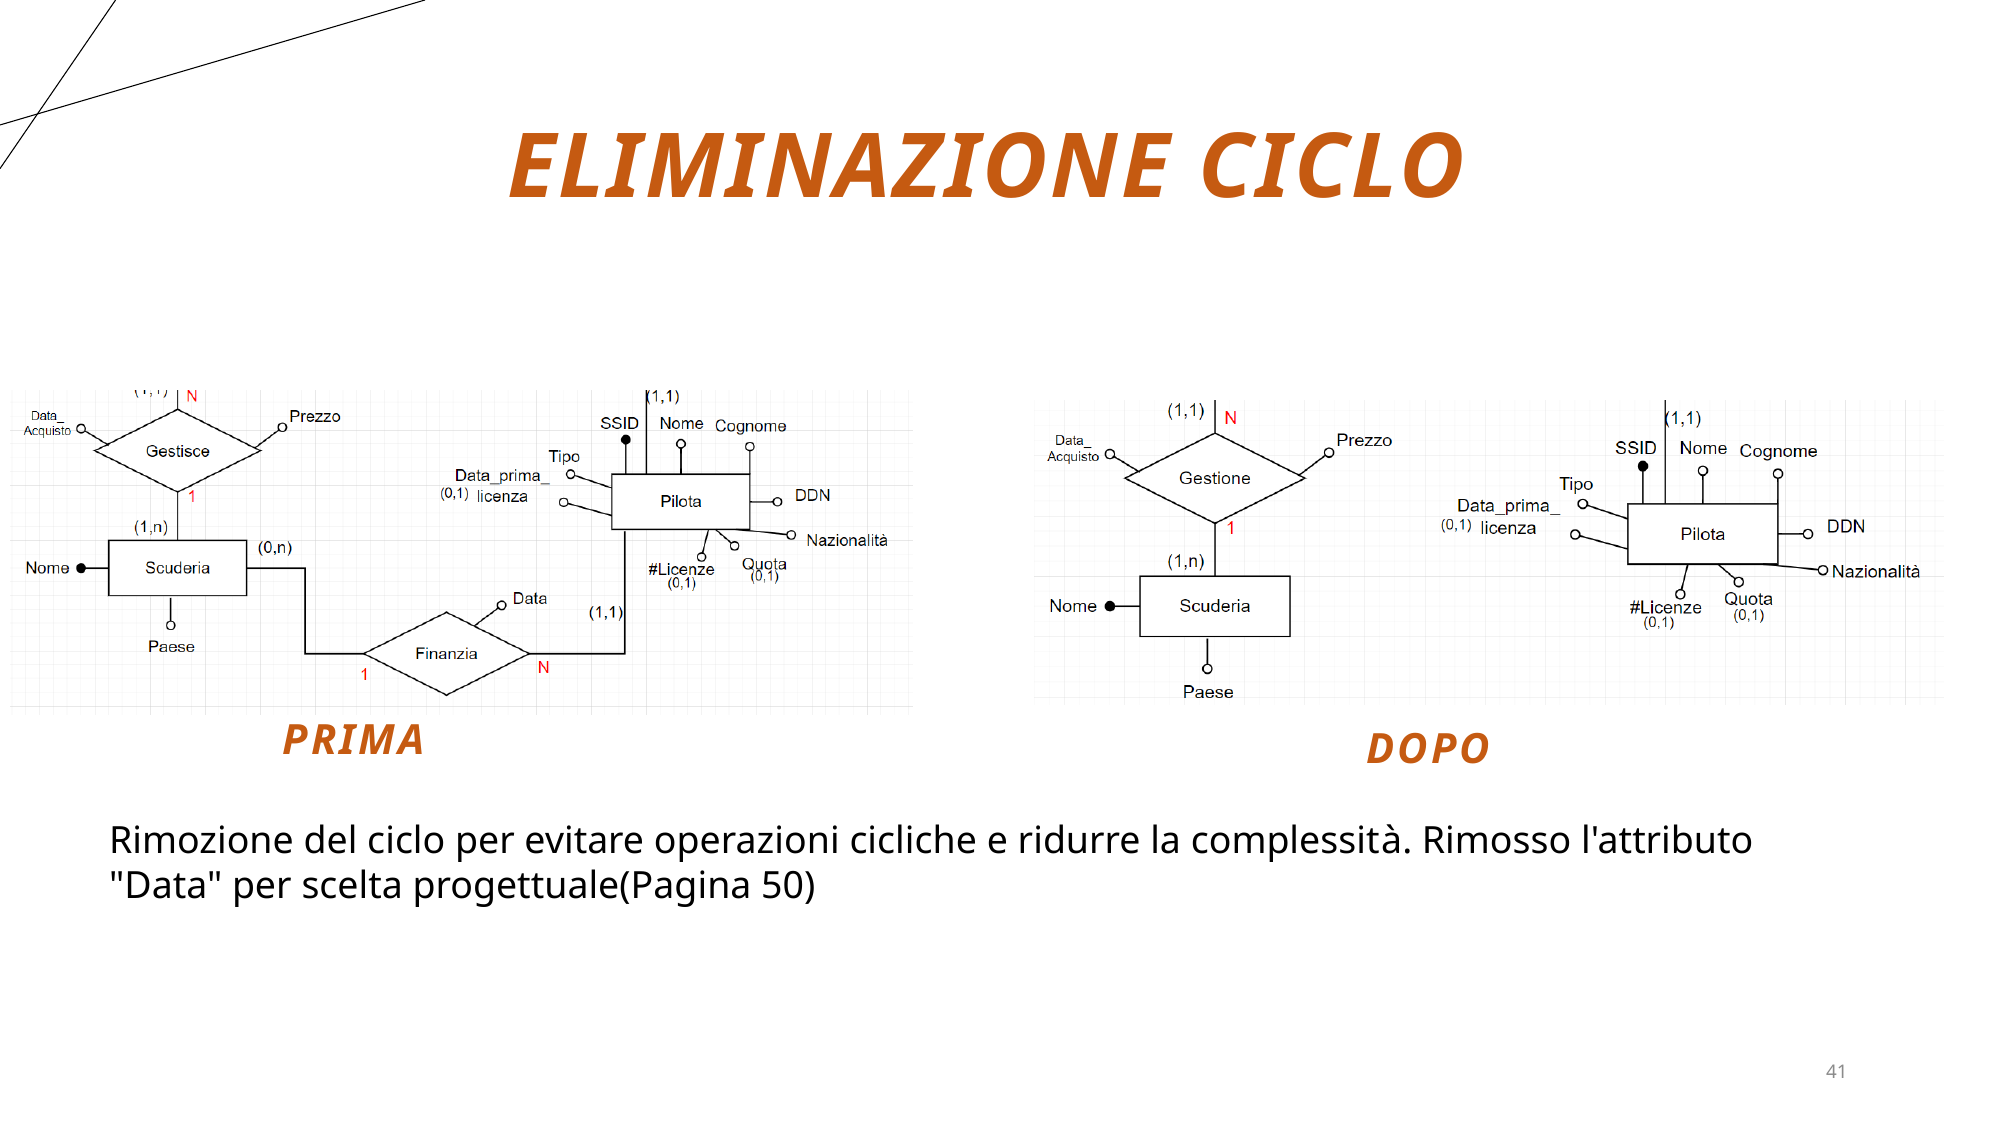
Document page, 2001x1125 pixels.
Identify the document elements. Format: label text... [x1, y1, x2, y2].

text_box Prima [267, 715, 628, 771]
slide_number 41 [1412, 1042, 1863, 1103]
picture [1034, 400, 1944, 705]
text_box Rimozione del ciclo per evitare operazioni cicliche e ridurre la complessità. Rimosso l'attributo "Data" per scelta progettuale(Pagina 50) [94, 808, 1879, 913]
title EliminaZione ciclo [137, 59, 1863, 278]
picture [10, 390, 913, 715]
text_box Dopo [1351, 714, 1712, 780]
